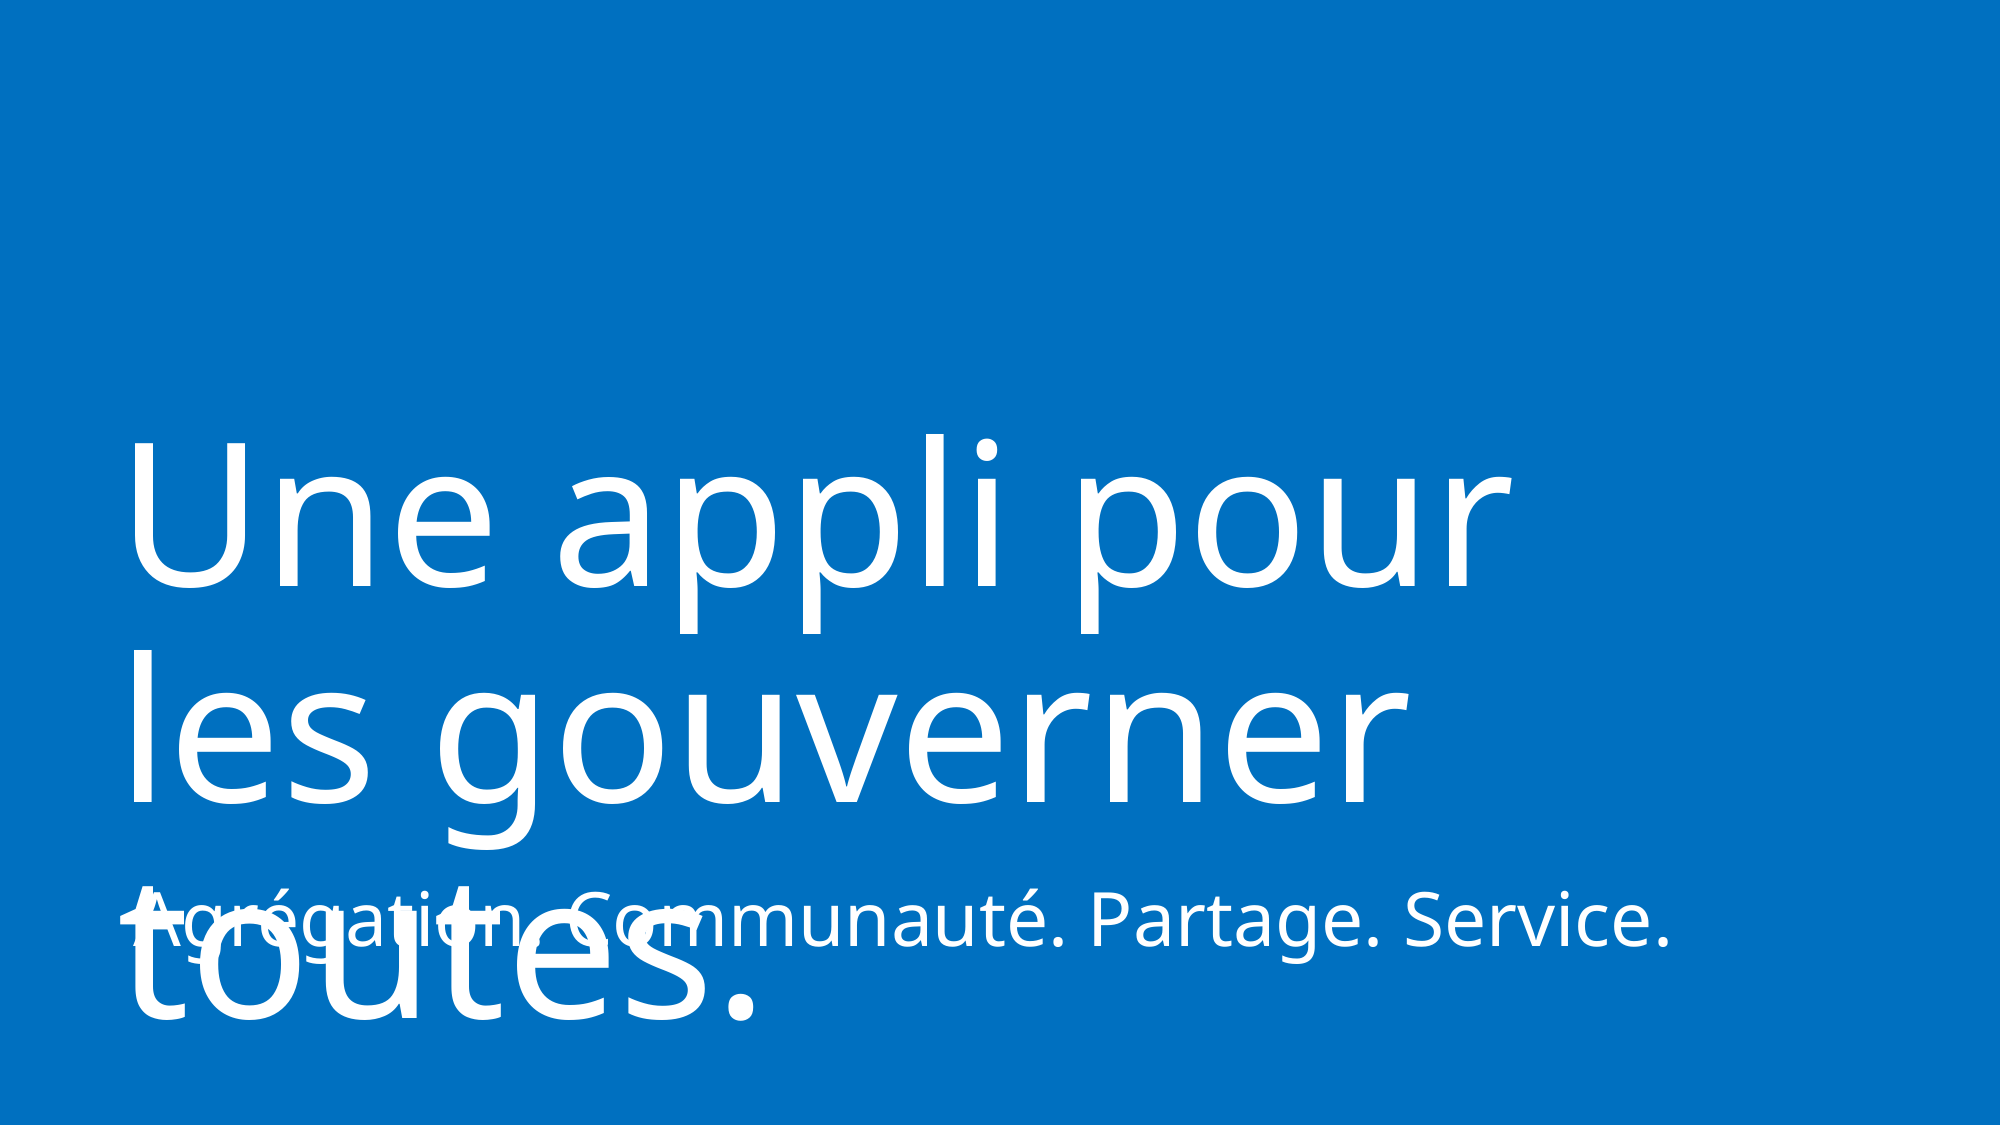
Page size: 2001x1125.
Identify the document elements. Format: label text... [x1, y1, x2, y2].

text_box Une appli pour les gouverner toutes. [102, 405, 1828, 778]
text_box Agrégation. Communauté. Partage. Service. [118, 874, 1844, 1125]
